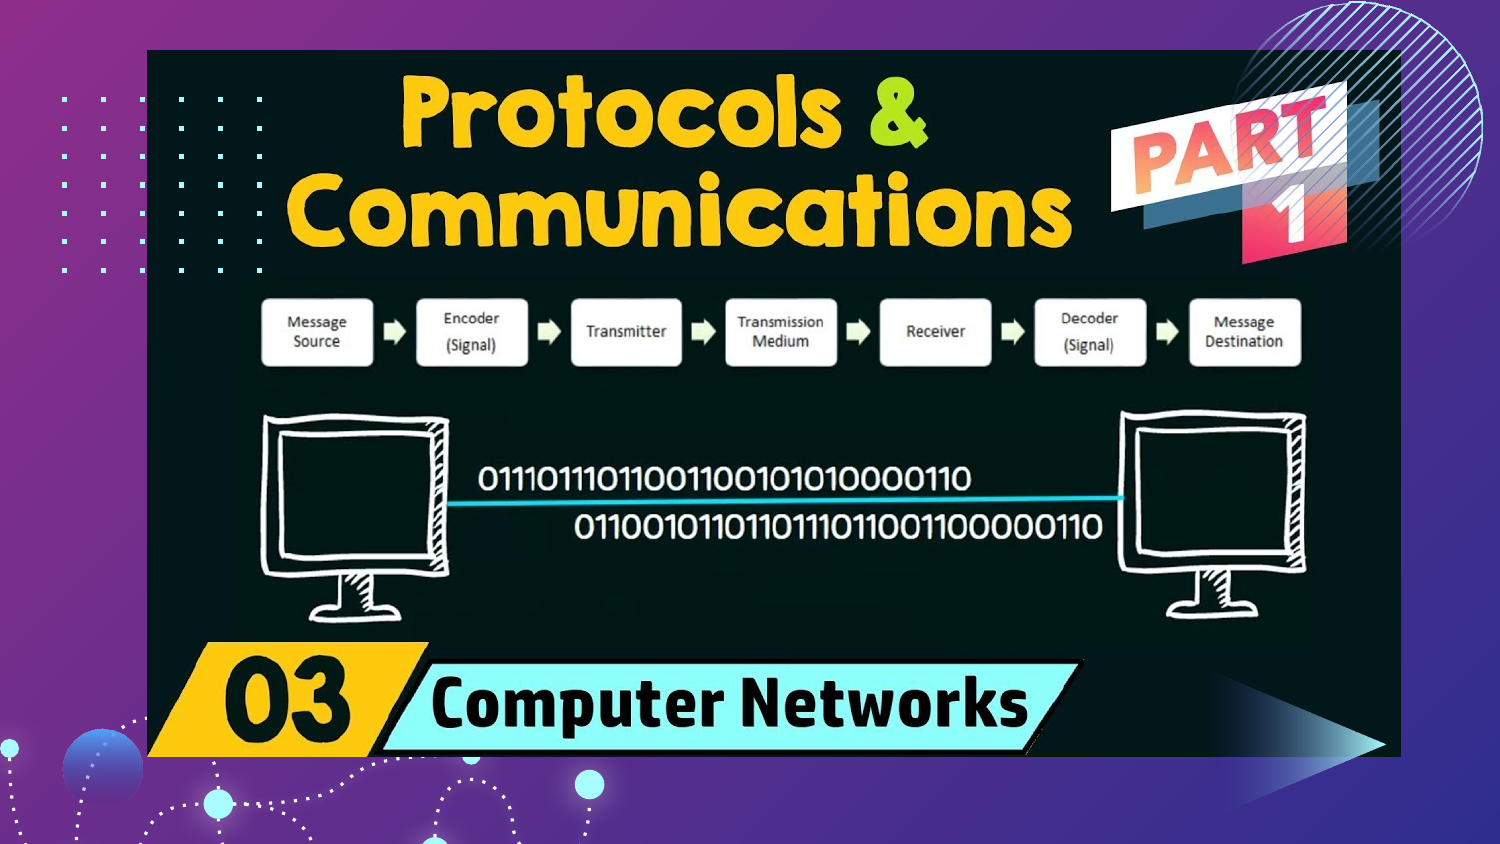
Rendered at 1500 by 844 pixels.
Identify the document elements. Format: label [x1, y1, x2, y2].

text_box [1229, 1, 1483, 255]
text_box [1206, 765, 1336, 819]
text_box [61, 97, 263, 273]
text_box [218, 765, 386, 844]
picture [146, 50, 1402, 757]
